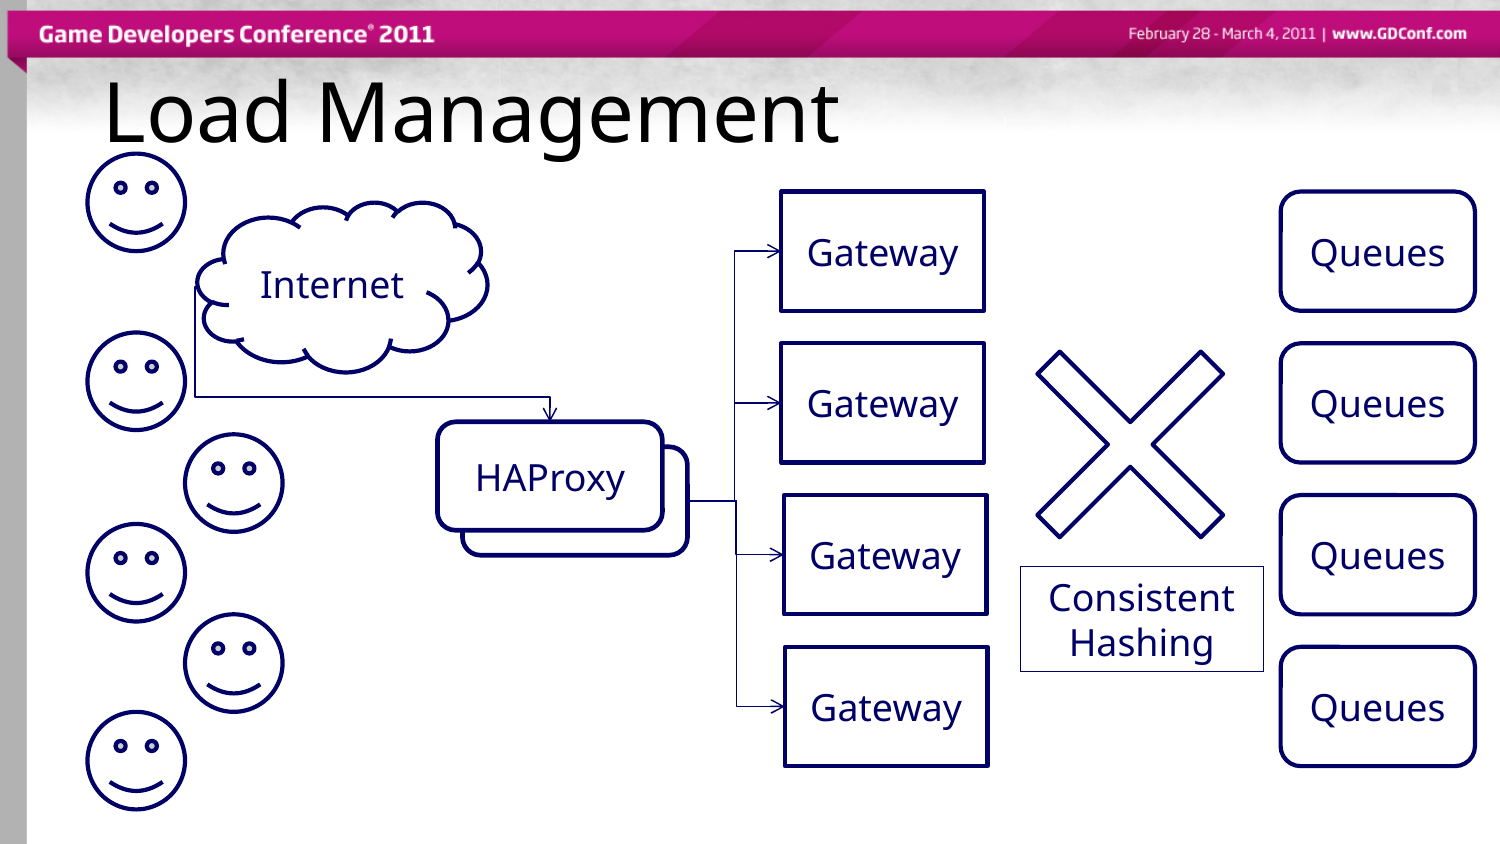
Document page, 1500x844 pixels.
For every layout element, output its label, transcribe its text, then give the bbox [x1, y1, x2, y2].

text_box Gateway [783, 645, 990, 768]
text_box [85, 330, 188, 433]
text_box Gateway [779, 189, 986, 313]
text_box Queues [1278, 341, 1478, 465]
text_box [85, 521, 188, 624]
text_box Internet [195, 200, 490, 375]
text_box Gateway [785, 341, 986, 465]
picture [0, 0, 1500, 844]
text_box HAProxy [462, 446, 681, 556]
text_box [85, 151, 188, 254]
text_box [687, 500, 786, 707]
text_box [182, 432, 285, 534]
text_box Consistent Hashing [1020, 566, 1264, 672]
title Load Management [87, 34, 1413, 185]
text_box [687, 402, 782, 499]
text_box Queues [1278, 644, 1478, 769]
text_box Gateway [786, 493, 989, 616]
text_box [182, 612, 285, 714]
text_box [687, 250, 782, 402]
text_box [1035, 349, 1226, 540]
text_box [420, 292, 472, 501]
text_box Queues [1278, 492, 1478, 617]
text_box [85, 709, 188, 812]
text_box Queues [1278, 189, 1478, 313]
text_box HAProxy [437, 421, 663, 531]
